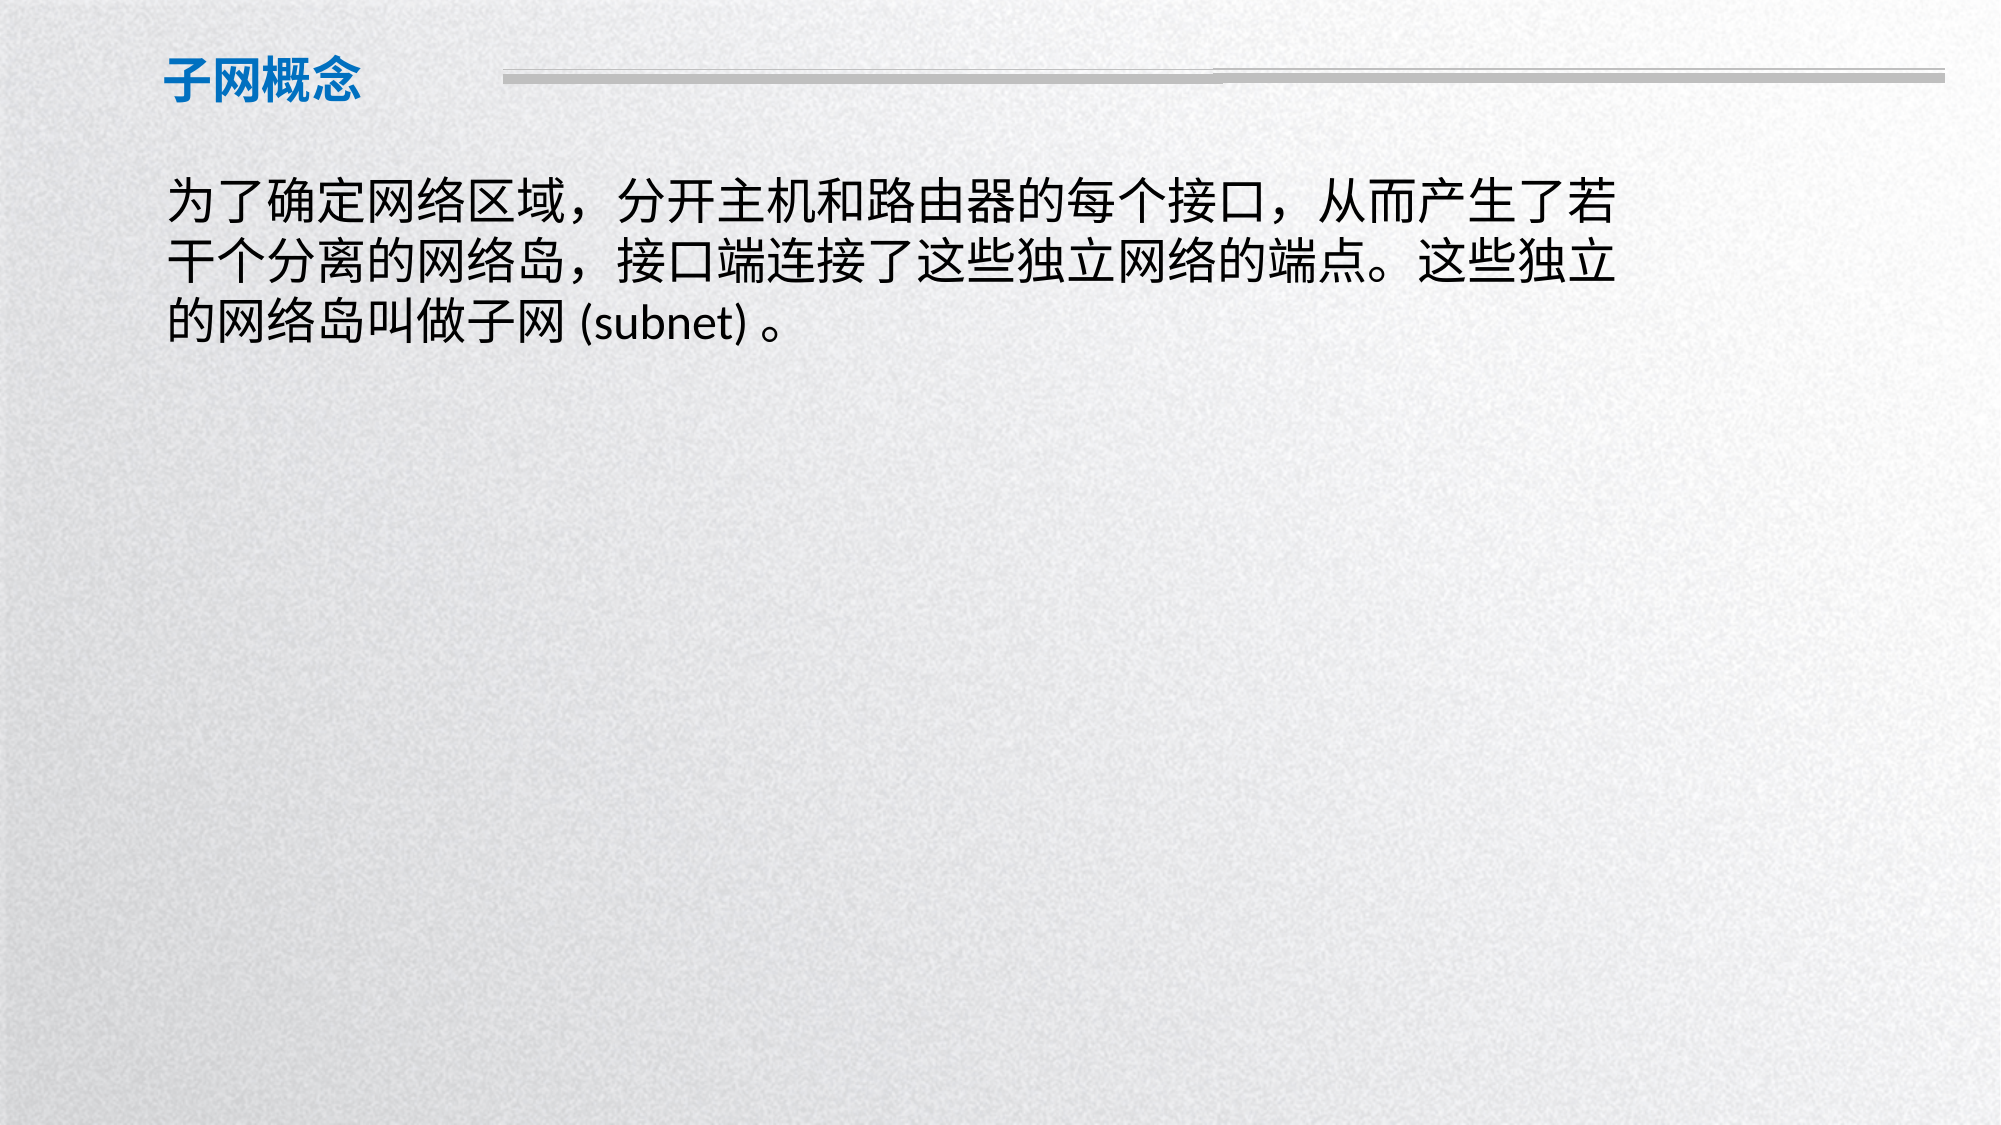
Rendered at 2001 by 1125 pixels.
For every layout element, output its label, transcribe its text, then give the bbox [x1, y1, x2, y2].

text_box 为了确定网络区域，分开主机和路由器的每个接口，从而产生了若干个分离的网络岛，接口端连接了这些独立网络的端点。这些独立的网络岛叫做子网(subnet)。 [151, 162, 1656, 358]
picture [0, 0, 2001, 1125]
text_box 子网概念 [46, 41, 478, 116]
